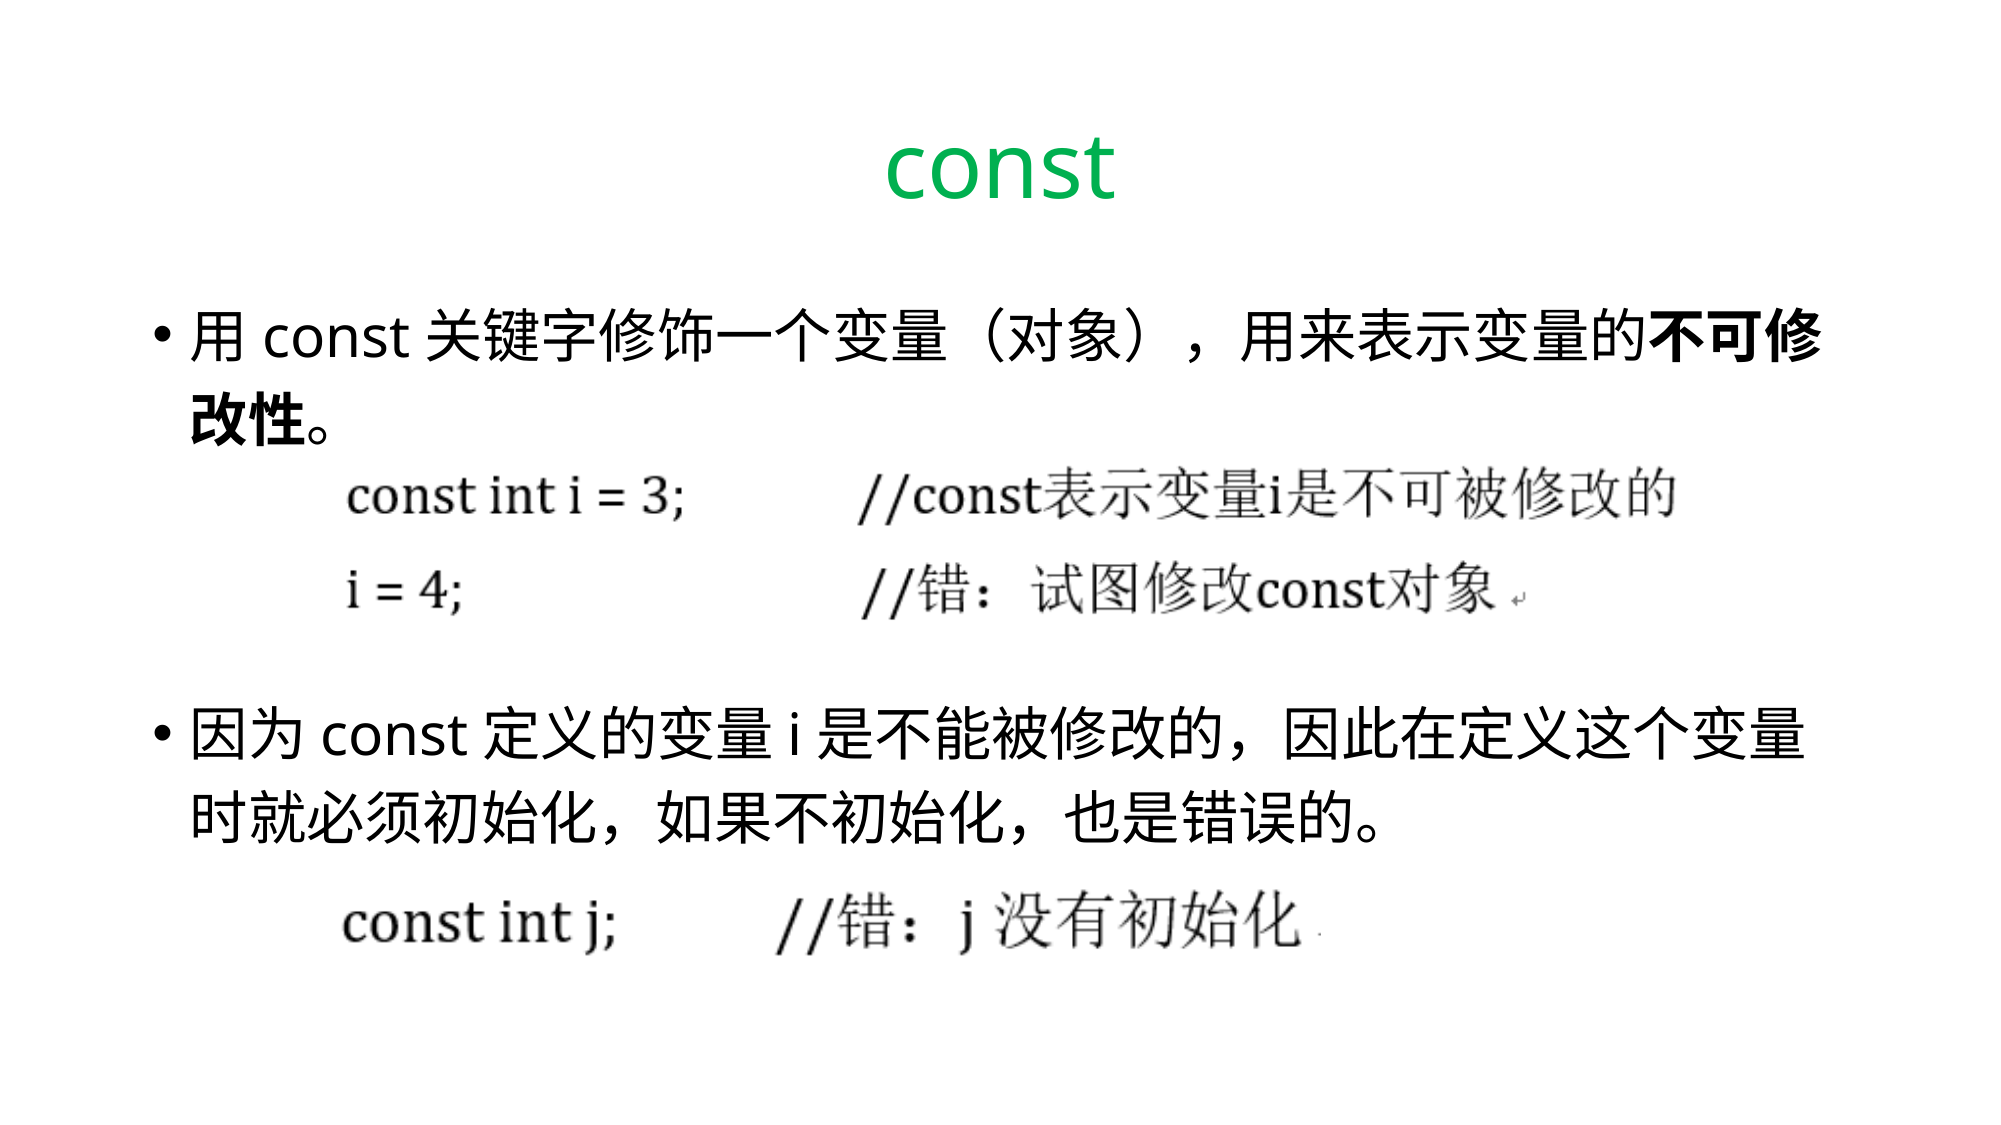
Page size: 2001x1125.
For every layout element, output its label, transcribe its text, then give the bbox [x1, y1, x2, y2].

title const [137, 59, 1863, 277]
picture [306, 886, 1321, 973]
list 用const关键字修饰一个变量（对象），用来表示变量的不可修改性。 因为const定义的变量i是不能被修改的，因此在定义这个变量时就必须初始化，如果不初始化，也是错误的。 [137, 277, 1863, 1014]
picture [310, 453, 1690, 622]
